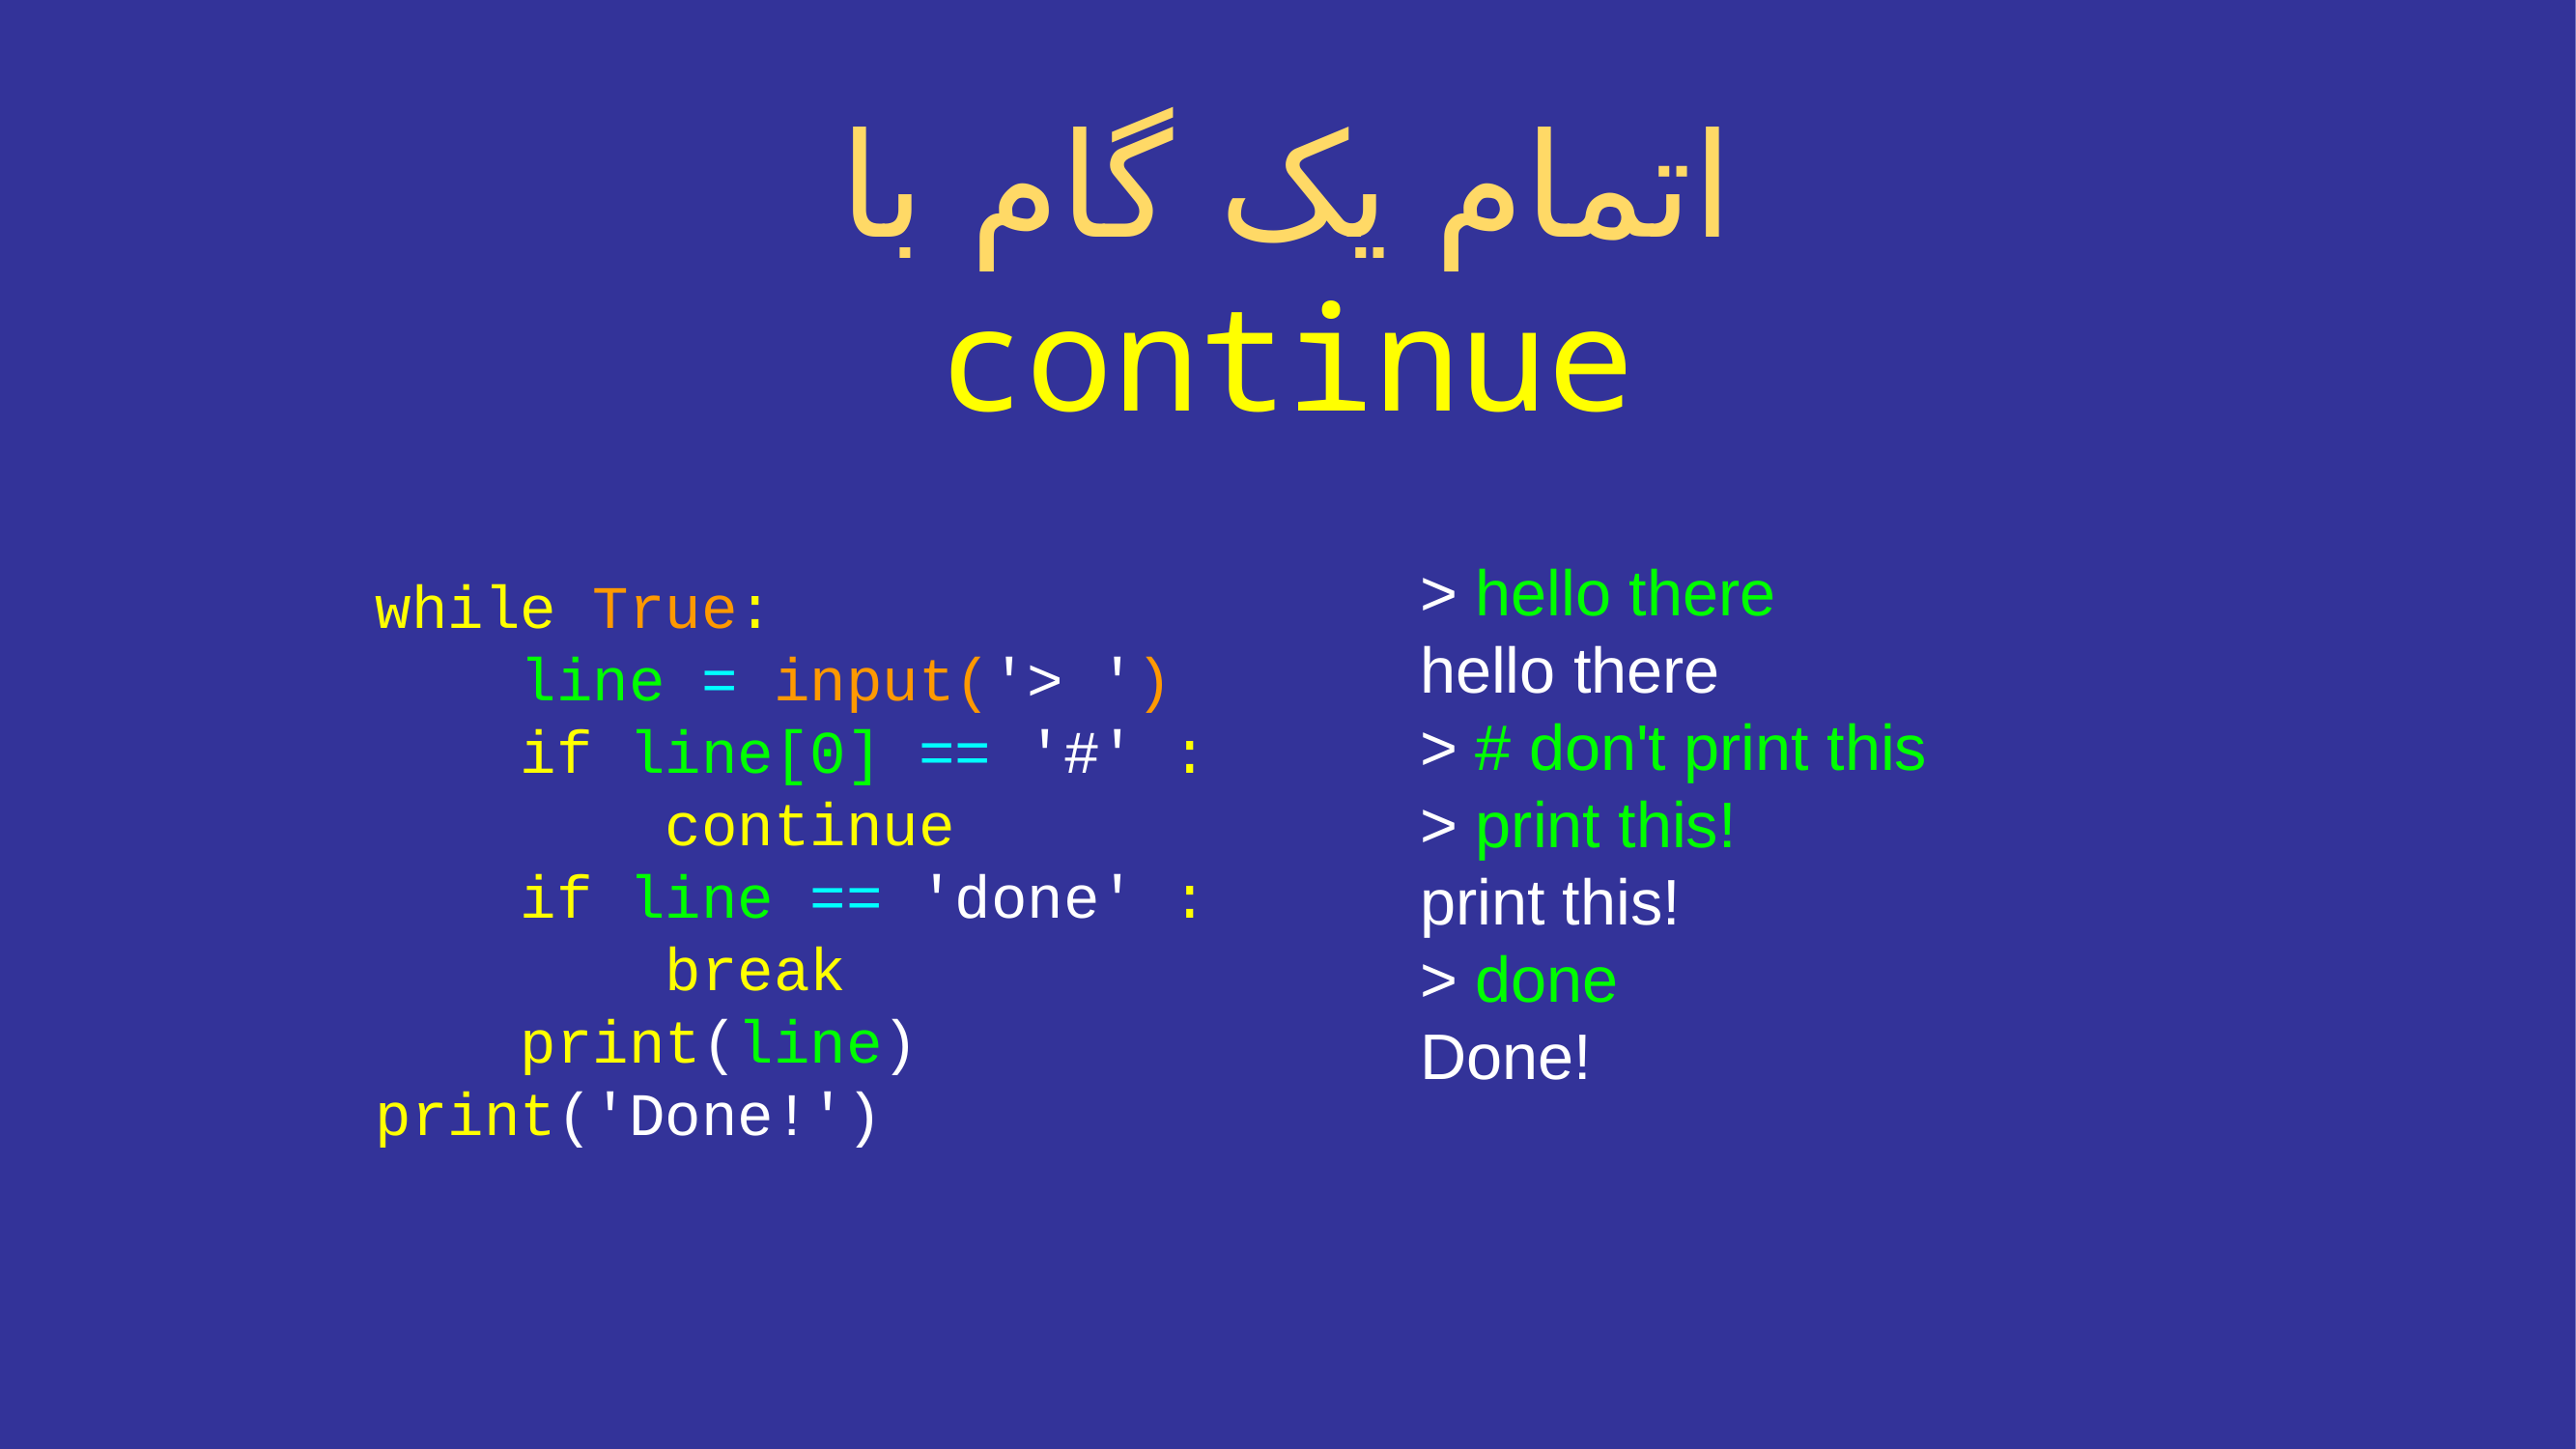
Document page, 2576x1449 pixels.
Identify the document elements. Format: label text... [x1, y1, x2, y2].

text_box > hello there hello there > # don't print this > print this! print this! > done Done! [1420, 514, 1987, 1129]
title اتمام یک گام با continue [183, 129, 2391, 403]
text_box while True: line = input('> ') if line[0] == '#' : continue if line == 'done' : break print(line) print('Done!') [375, 506, 1332, 1209]
